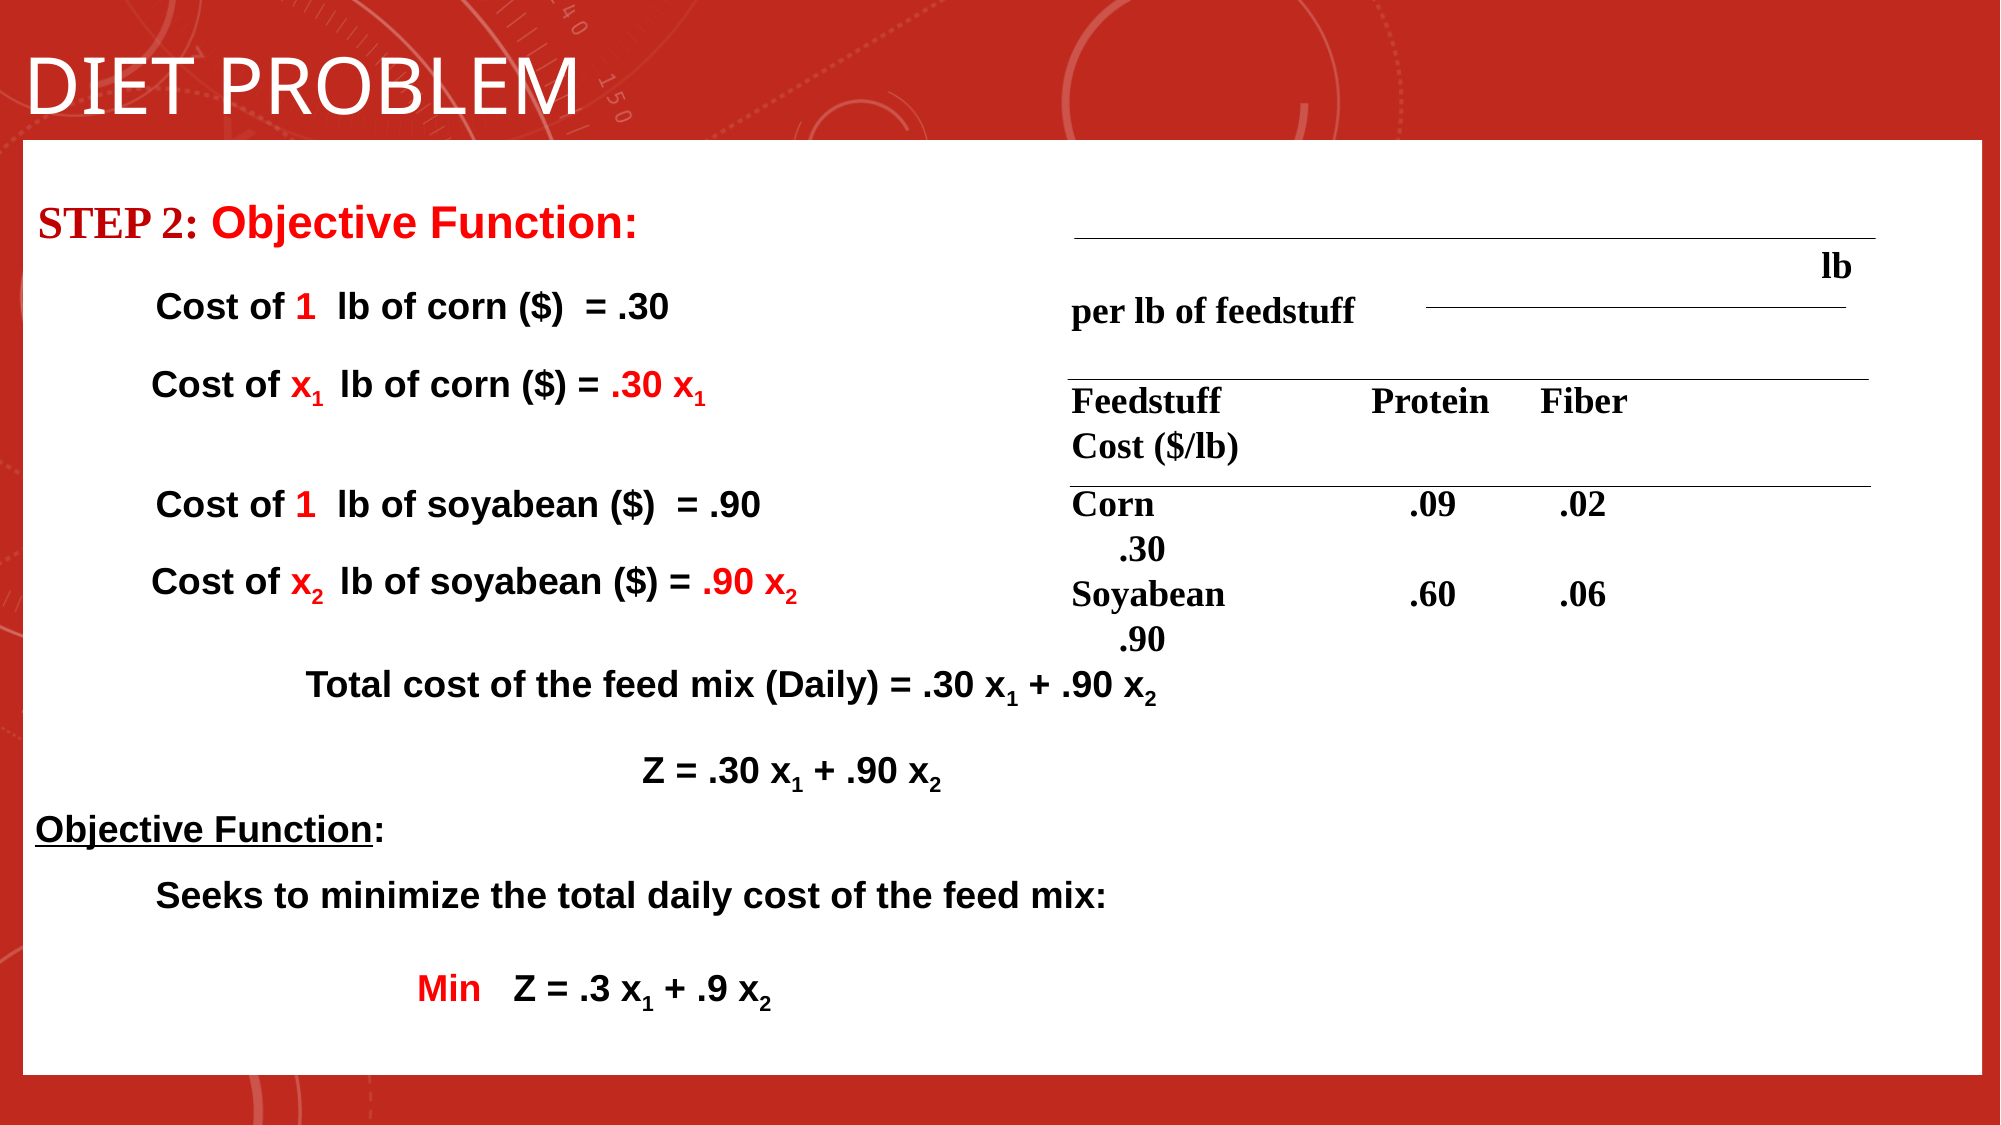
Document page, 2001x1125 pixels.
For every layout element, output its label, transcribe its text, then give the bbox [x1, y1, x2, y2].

text_box Objective Function: [20, 797, 455, 858]
text_box Total cost of the feed mix (Daily) = .30 x1 + .90 x2 [290, 652, 1200, 719]
text_box STEP 2: Objective Function: [23, 140, 1983, 1075]
text_box Z = .30 x1 + .90 x2 [627, 738, 982, 805]
text_box Seeks to minimize the total daily cost of the feed mix: [140, 863, 1207, 924]
text_box Min Z = .3 x1 + .9 x2 [402, 956, 837, 1023]
text_box Cost of x2 lb of soyabean ($) = .90 x2 [136, 549, 871, 616]
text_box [1056, 188, 1903, 548]
text_box Cost of 1 lb of soyabean ($) = .90 [140, 472, 880, 533]
text_box Cost of x1 lb of corn ($) = .30 x1 [136, 352, 732, 419]
picture [0, 0, 2000, 1125]
text_box Cost of 1 lb of corn ($) = .30 [140, 274, 714, 335]
text_box Diet problem [8, 28, 1160, 139]
